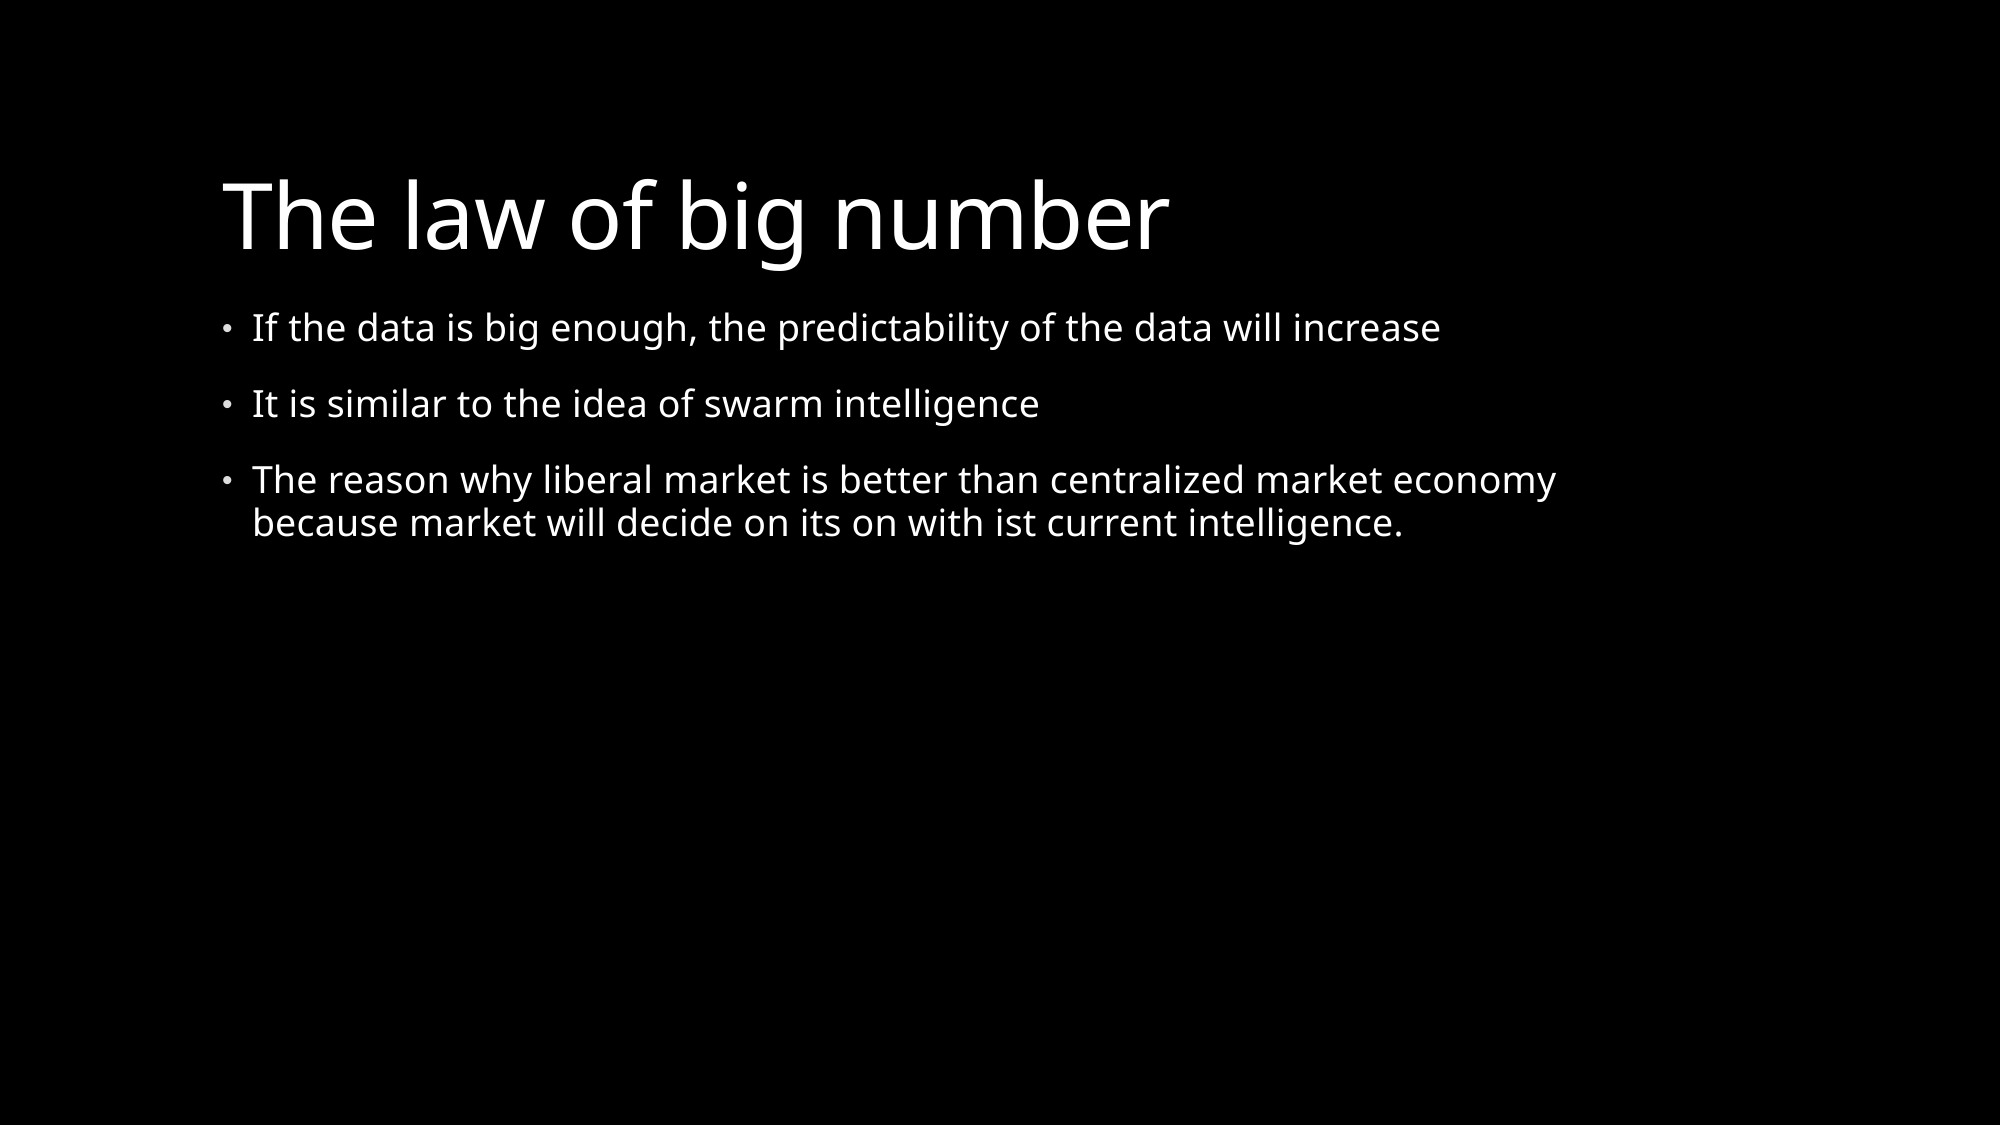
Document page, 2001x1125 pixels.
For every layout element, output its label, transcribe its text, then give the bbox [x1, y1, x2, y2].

title The law of big number [206, 60, 1797, 278]
list If the data is big enough, the predictability of the data will increase It is similar to the idea of swarm intelligence The reason why liberal market is better than centralized market economy because market will decide on its on with ist current intelligence. [206, 299, 1617, 1014]
